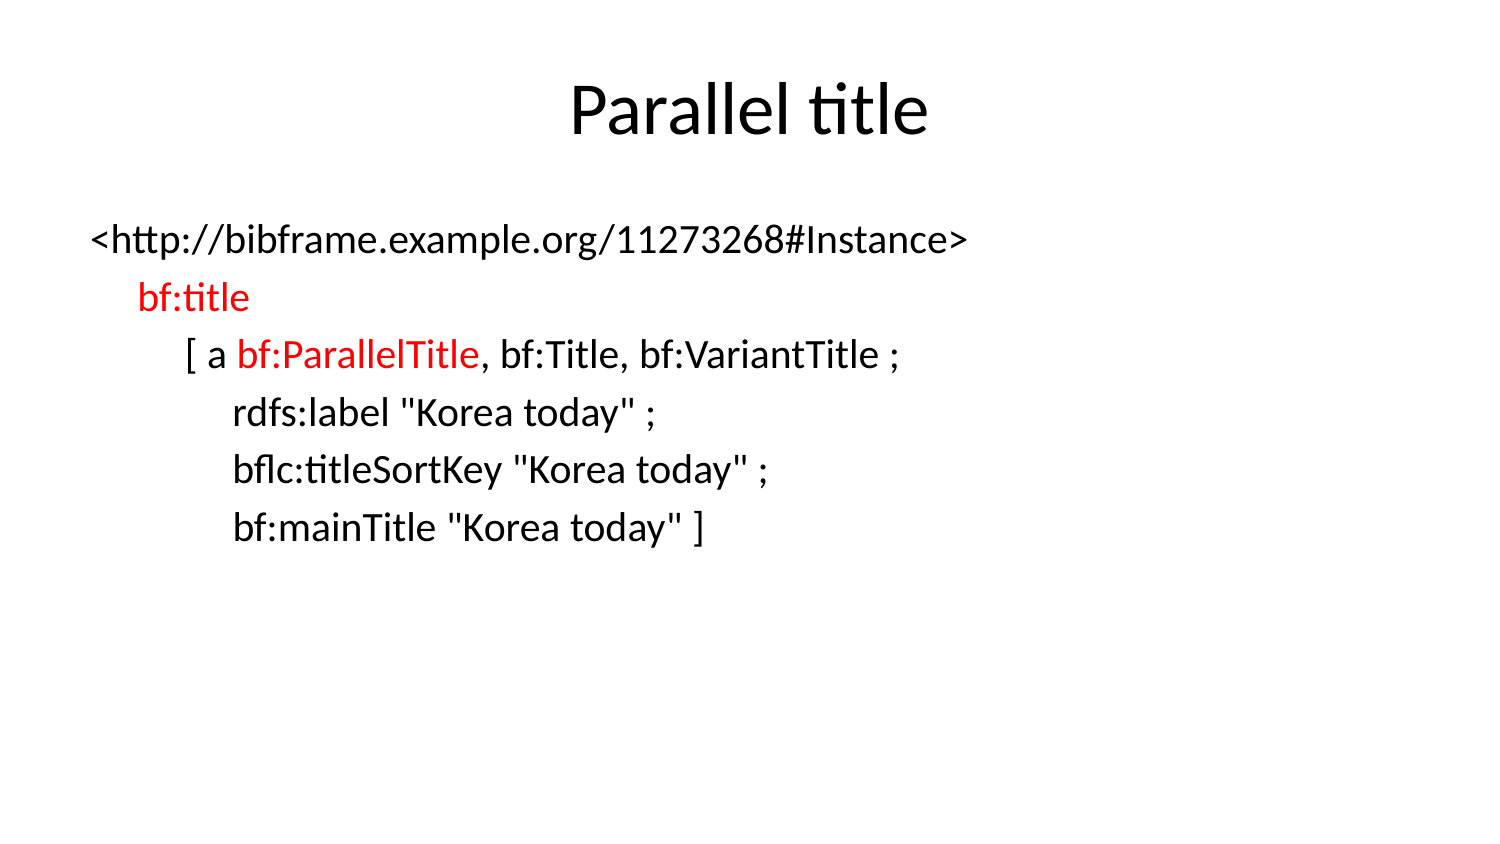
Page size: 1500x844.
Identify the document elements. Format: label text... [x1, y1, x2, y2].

title Parallel title [75, 33, 1425, 175]
list <http://bibframe.example.org/11273268#Instance> bf:title [ a bf:ParallelTitle, bf:Title, bf:VariantTitle ; rdfs:label "Korea today" ; bflc:titleSortKey "Korea today" ; bf:mainTitle "Korea today" ] [75, 196, 1425, 754]
